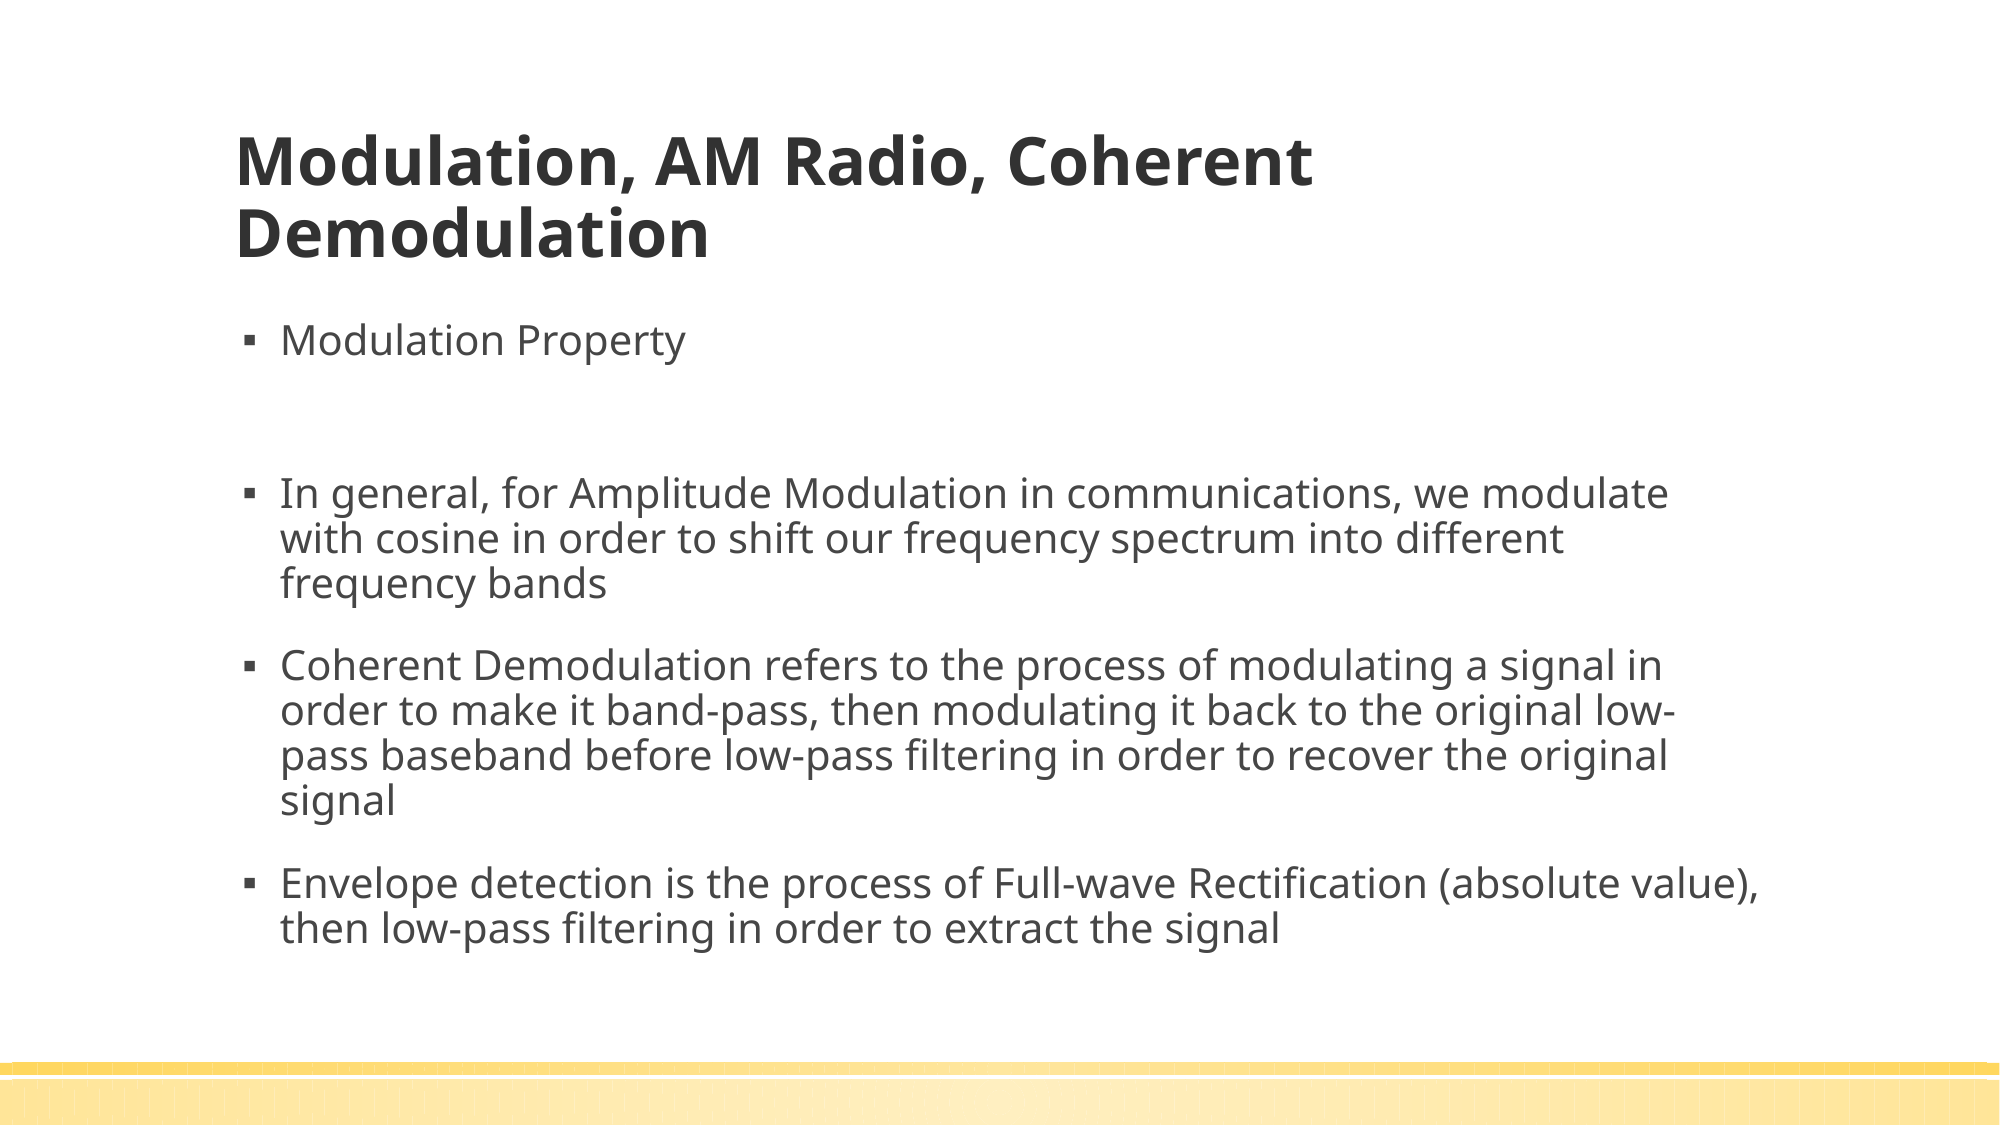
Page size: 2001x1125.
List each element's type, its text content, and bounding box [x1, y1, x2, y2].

title Modulation, AM Radio, Coherent Demodulation [219, 76, 1780, 279]
